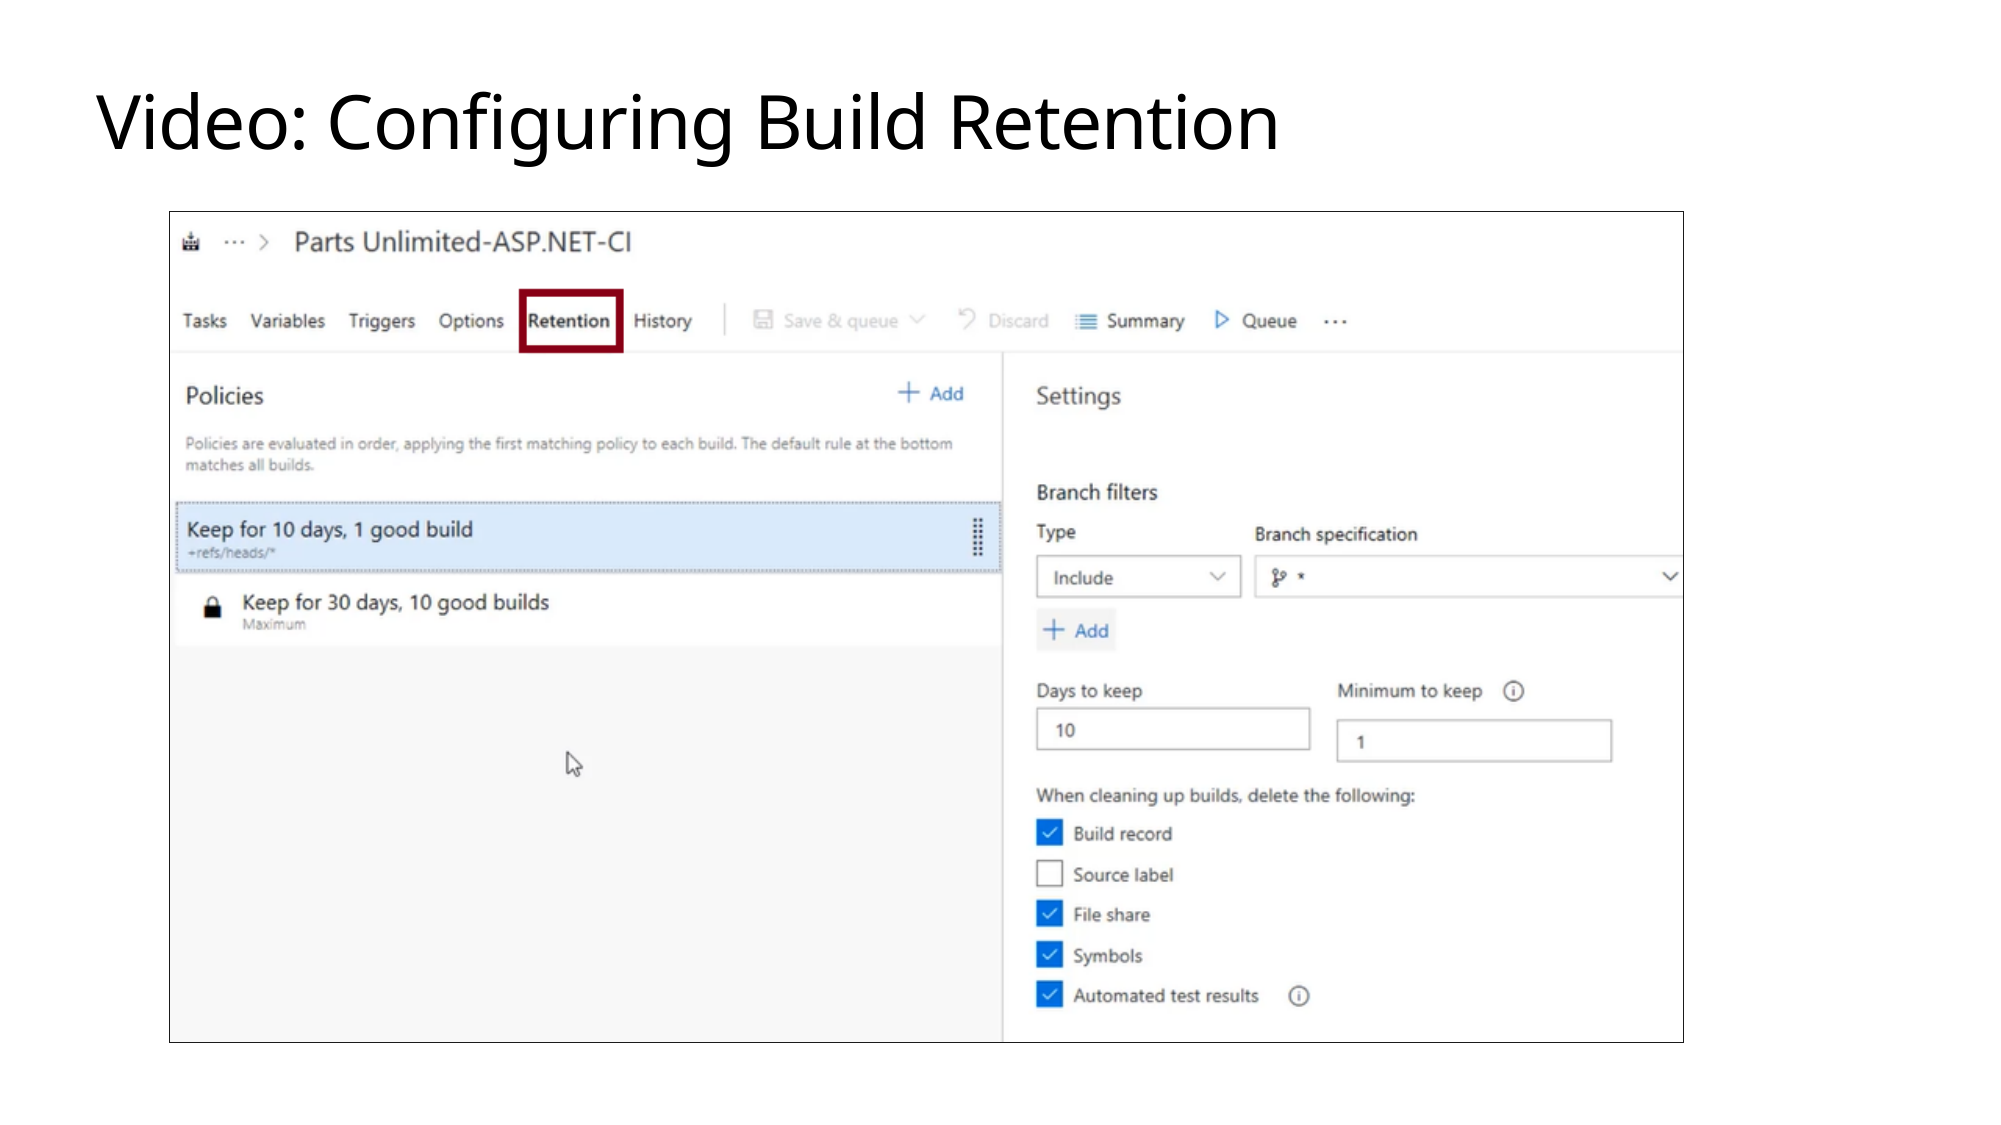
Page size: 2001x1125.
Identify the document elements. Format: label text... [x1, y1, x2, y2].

picture [169, 211, 1684, 1043]
title Video: Configuring Build Retention [96, 75, 1904, 166]
